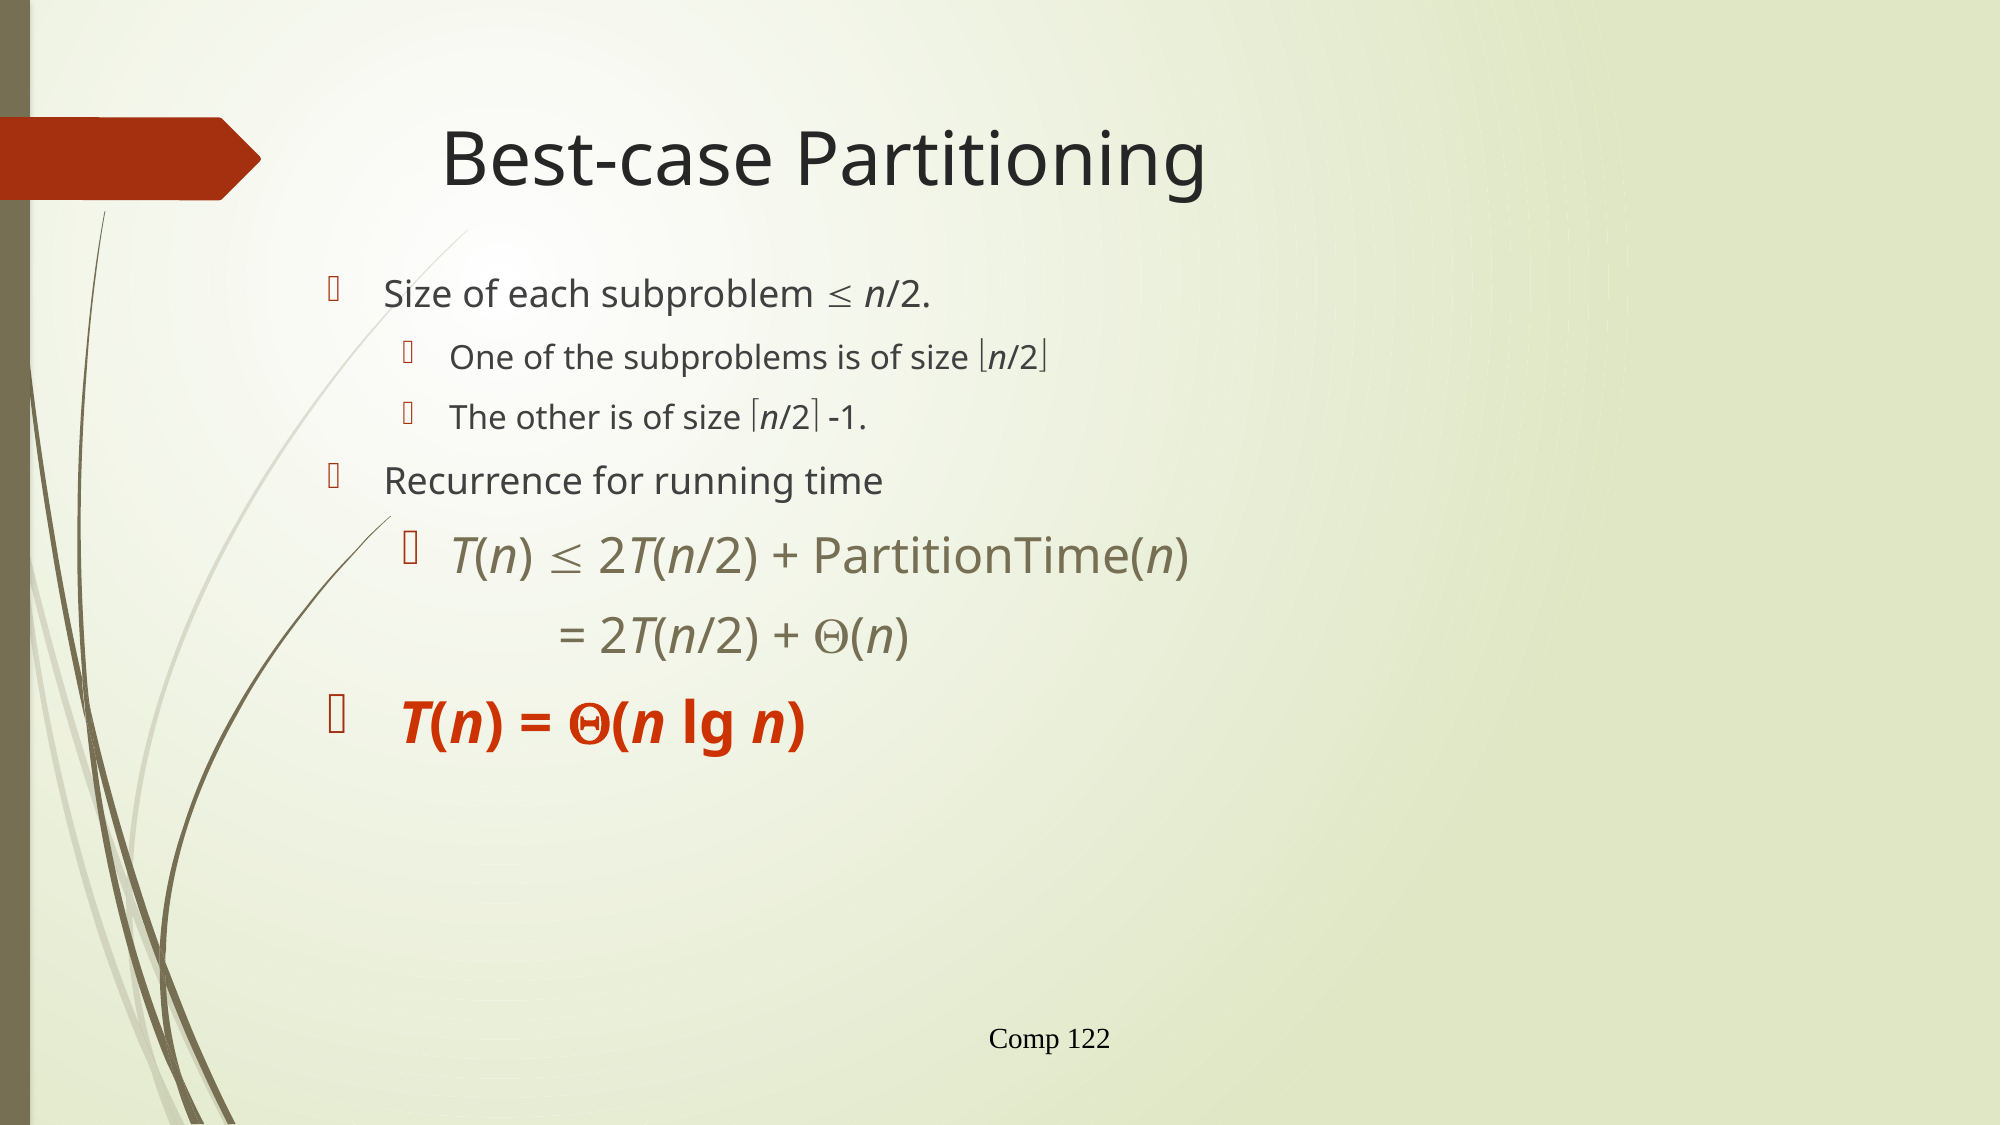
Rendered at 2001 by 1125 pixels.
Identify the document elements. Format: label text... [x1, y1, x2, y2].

title Best-case Partitioning [425, 102, 1888, 313]
list Size of each subproblem  n/2. One of the subproblems is of size n/2 The other is of size n/2 1. Recurrence for running time T(n)  2T(n/2) + PartitionTime(n) = 2T(n/2) + (n) T(n) = (n lg n) [312, 262, 1700, 1091]
